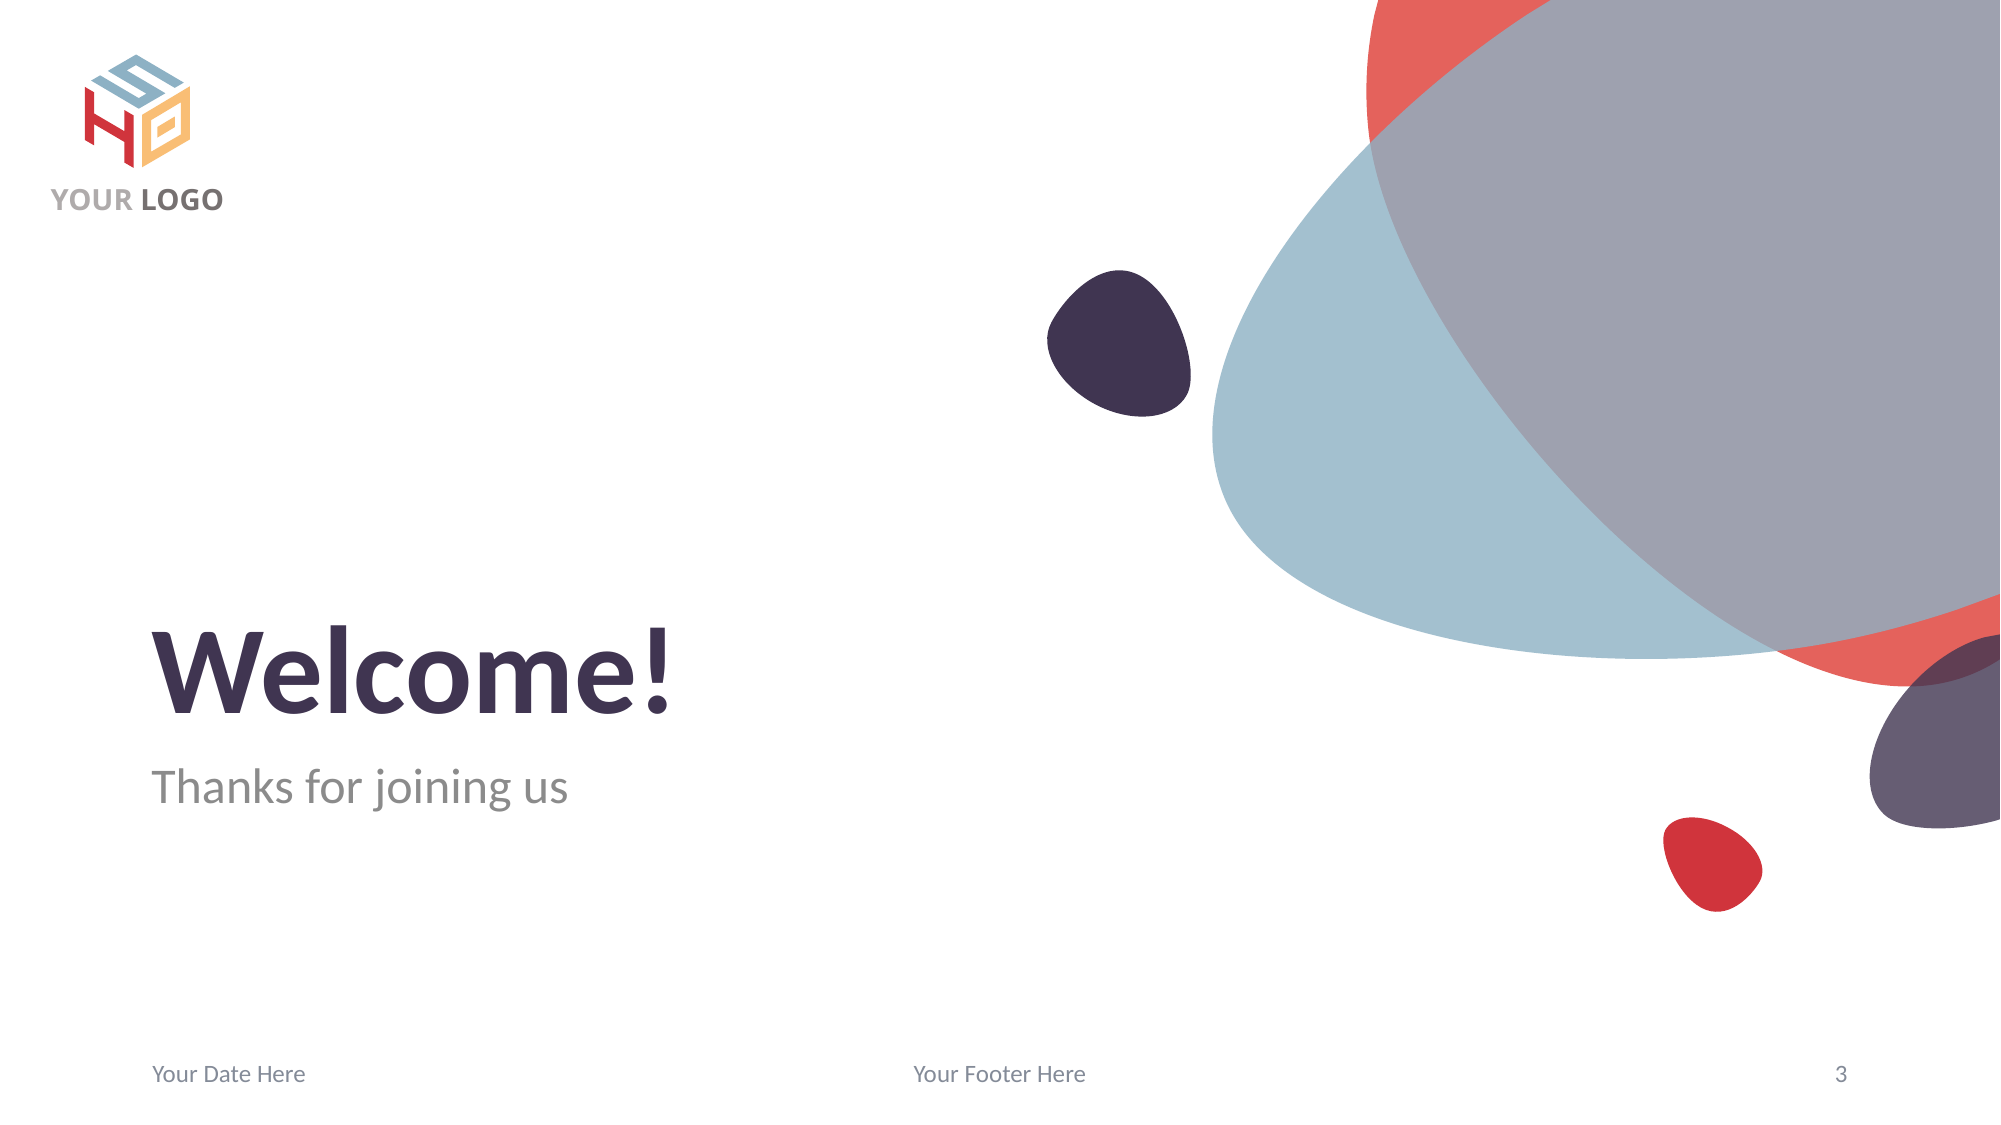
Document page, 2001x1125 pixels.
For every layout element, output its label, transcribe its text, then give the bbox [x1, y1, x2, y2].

slide_number 3 [1412, 1042, 1863, 1103]
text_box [39, 54, 236, 225]
picture [1120, 0, 2000, 598]
slide_number Your Date Here [137, 1042, 588, 1103]
footer Your Footer Here [662, 1042, 1338, 1103]
title Welcome! [136, 280, 1862, 749]
list Thanks for joining us [136, 752, 1862, 999]
